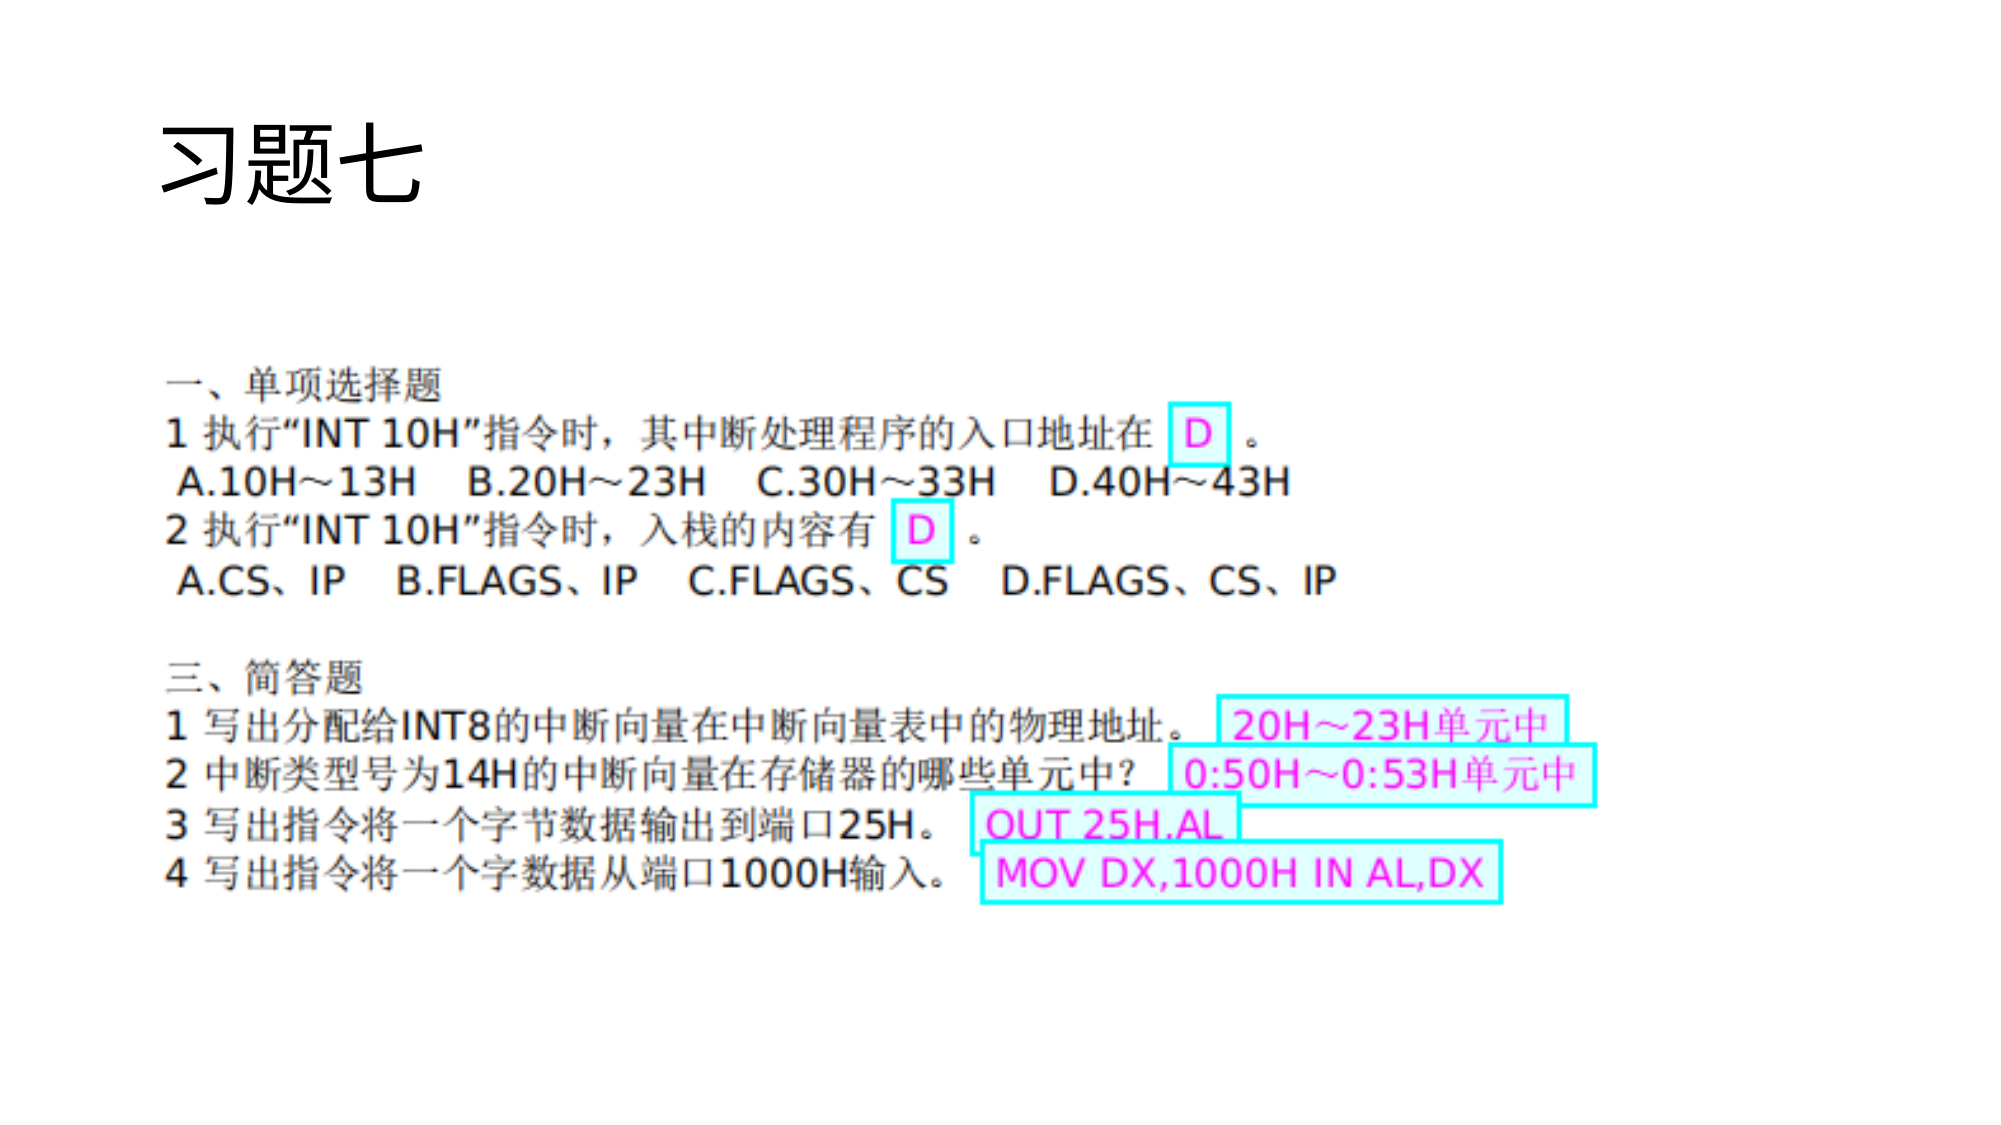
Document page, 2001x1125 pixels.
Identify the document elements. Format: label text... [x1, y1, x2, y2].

list [137, 299, 1863, 1014]
title 习题七 [137, 59, 1863, 278]
picture [137, 354, 1649, 926]
